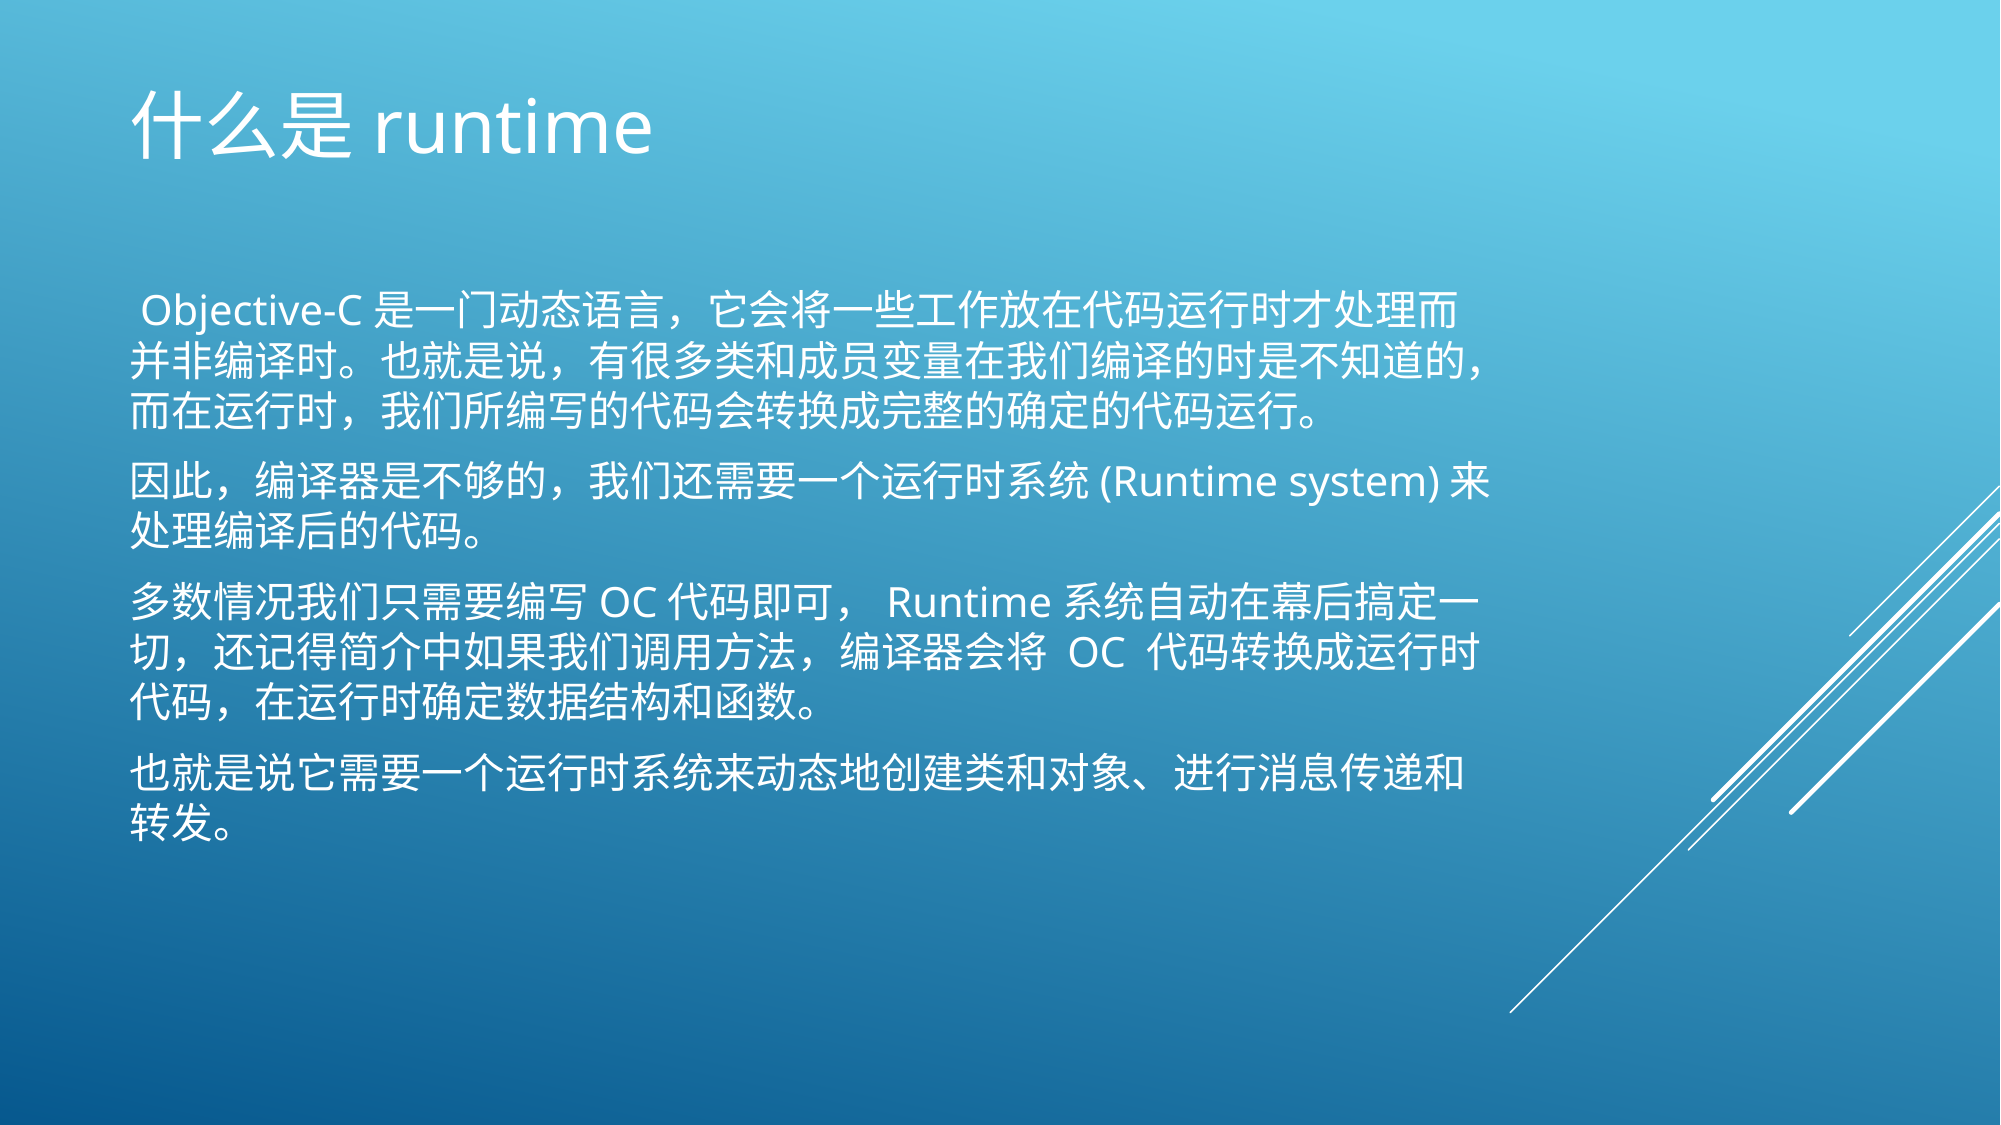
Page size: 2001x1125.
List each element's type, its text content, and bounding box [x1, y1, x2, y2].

title 什么是runtime [114, 0, 1515, 247]
list Objective-C是一门动态语言，它会将一些工作放在代码运行时才处理而并非编译时。也就是说，有很多类和成员变量在我们编译的时是不知道的，而在运行时，我们所编写的代码会转换成完整的确定的代码运行。 因此，编译器是不够的，我们还需要一个运行时系统(Runtime system)来处理编译后的代码。 多数情况我们只需要编写OC代码即可，Runtime系统自动在幕后搞定一切，还记得简介中如果我们调用方法，编译器会将 OC 代码转换成运行时代码，在运行时确定数据结构和函数。 也就是说它需要一个运行时系统来动态地创建类和对象、进行消息传递和转发。 [114, 247, 1515, 884]
